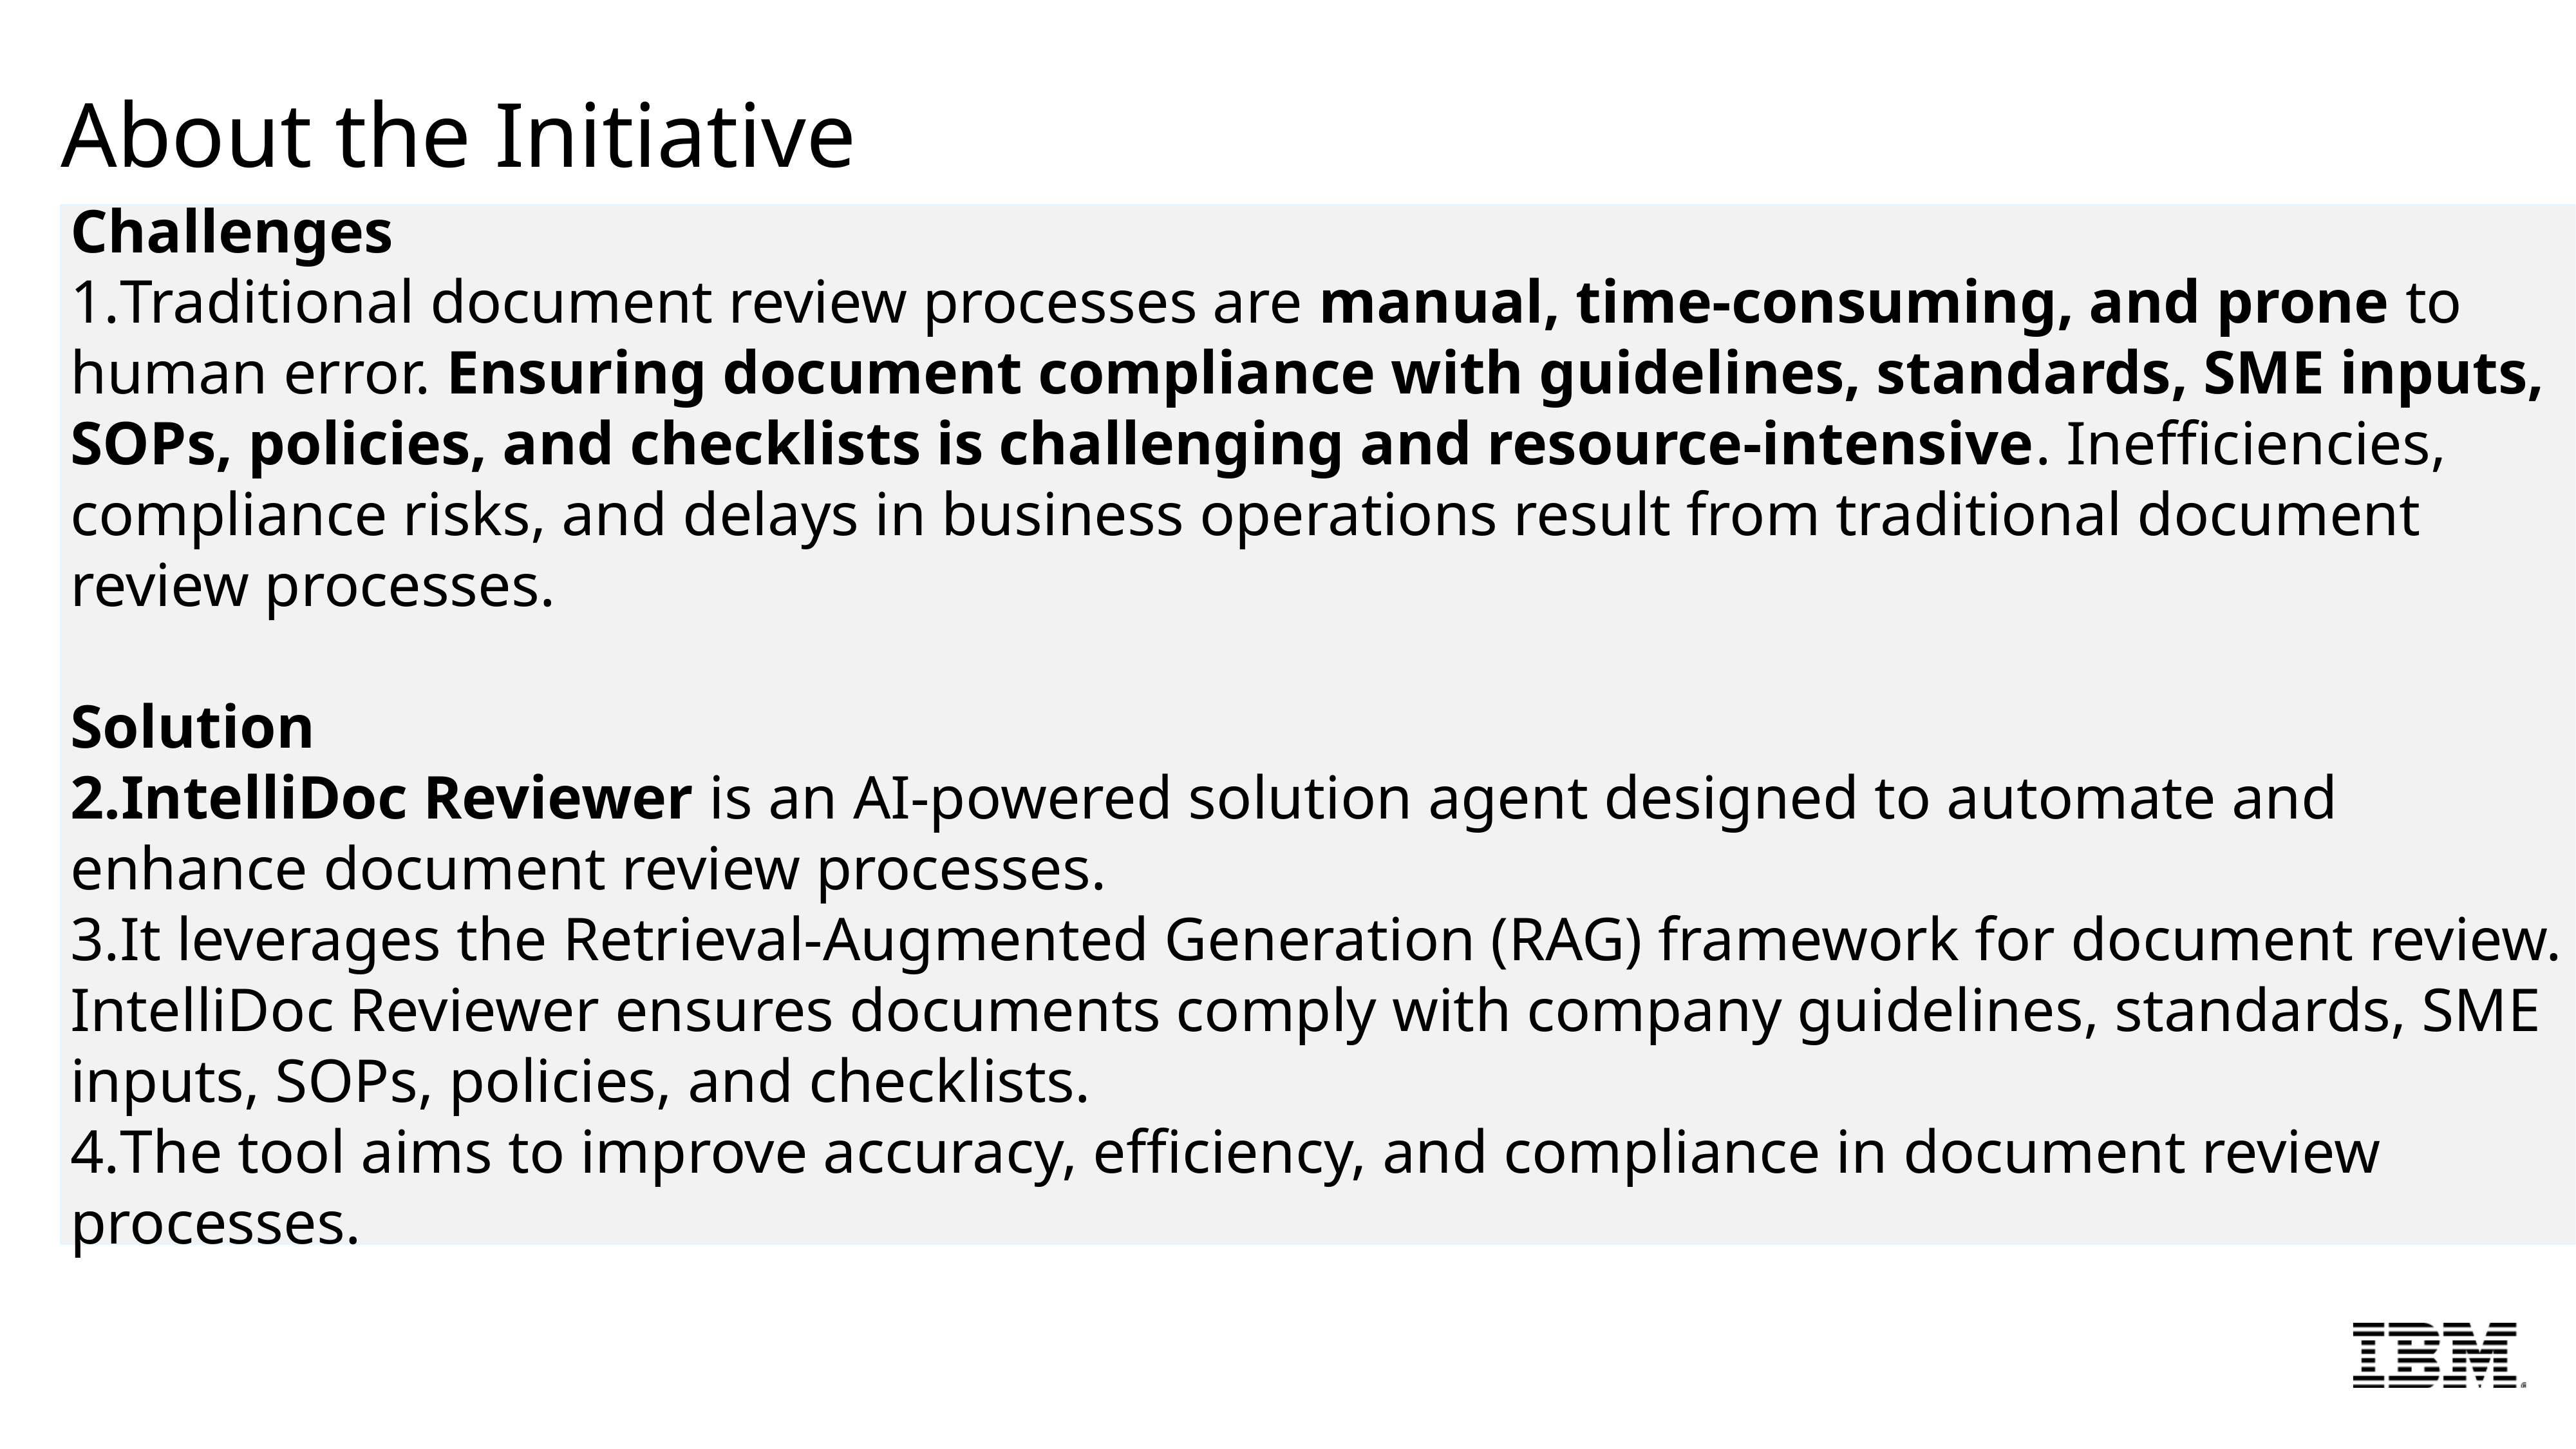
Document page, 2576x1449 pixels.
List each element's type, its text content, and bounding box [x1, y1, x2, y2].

title About the Initiative [60, 78, 1242, 204]
text_box Challenges Traditional document review processes are manual, time-consuming, and prone to human error. Ensuring document compliance with guidelines, standards, SME inputs, SOPs, policies, and checklists is challenging and resource-intensive. Inefficiencies, compliance risks, and delays in business operations result from traditional document review processes. Solution IntelliDoc Reviewer is an AI-powered solution agent designed to automate and enhance document review processes. It leverages the Retrieval-Augmented Generation (RAG) framework for document review. IntelliDoc Reviewer ensures documents comply with company guidelines, standards, SME inputs, SOPs, policies, and checklists. The tool aims to improve accuracy, efficiency, and compliance in document review processes. [59, 204, 2576, 1245]
